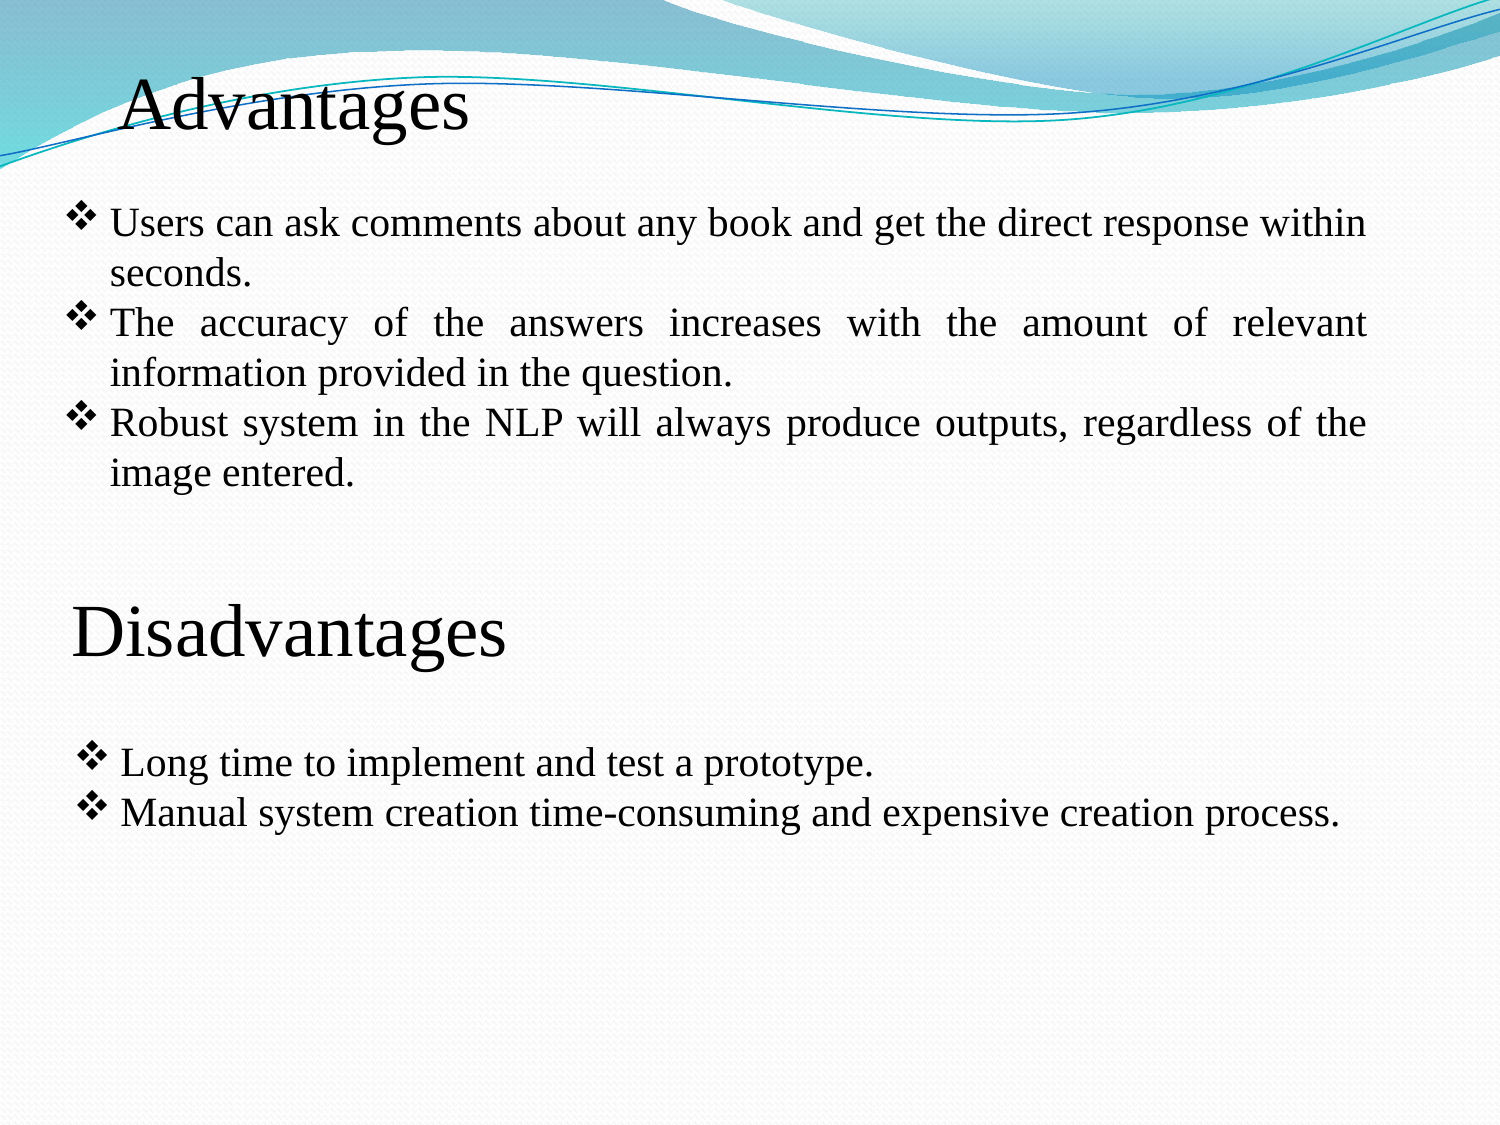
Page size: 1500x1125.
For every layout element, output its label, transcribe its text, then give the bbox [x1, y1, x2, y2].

text_box Disadvantages [56, 573, 524, 679]
text_box Advantages [102, 46, 487, 152]
text_box Users can ask comments about any book and get the direct response within seconds. The accuracy of the answers increases with the amount of relevant information provided in the question. Robust system in the NLP will always produce outputs, regardless of the image entered. [48, 187, 1383, 598]
text_box Long time to implement and test a prototype. Manual system creation time-consuming and expensive creation process. [58, 727, 1357, 893]
